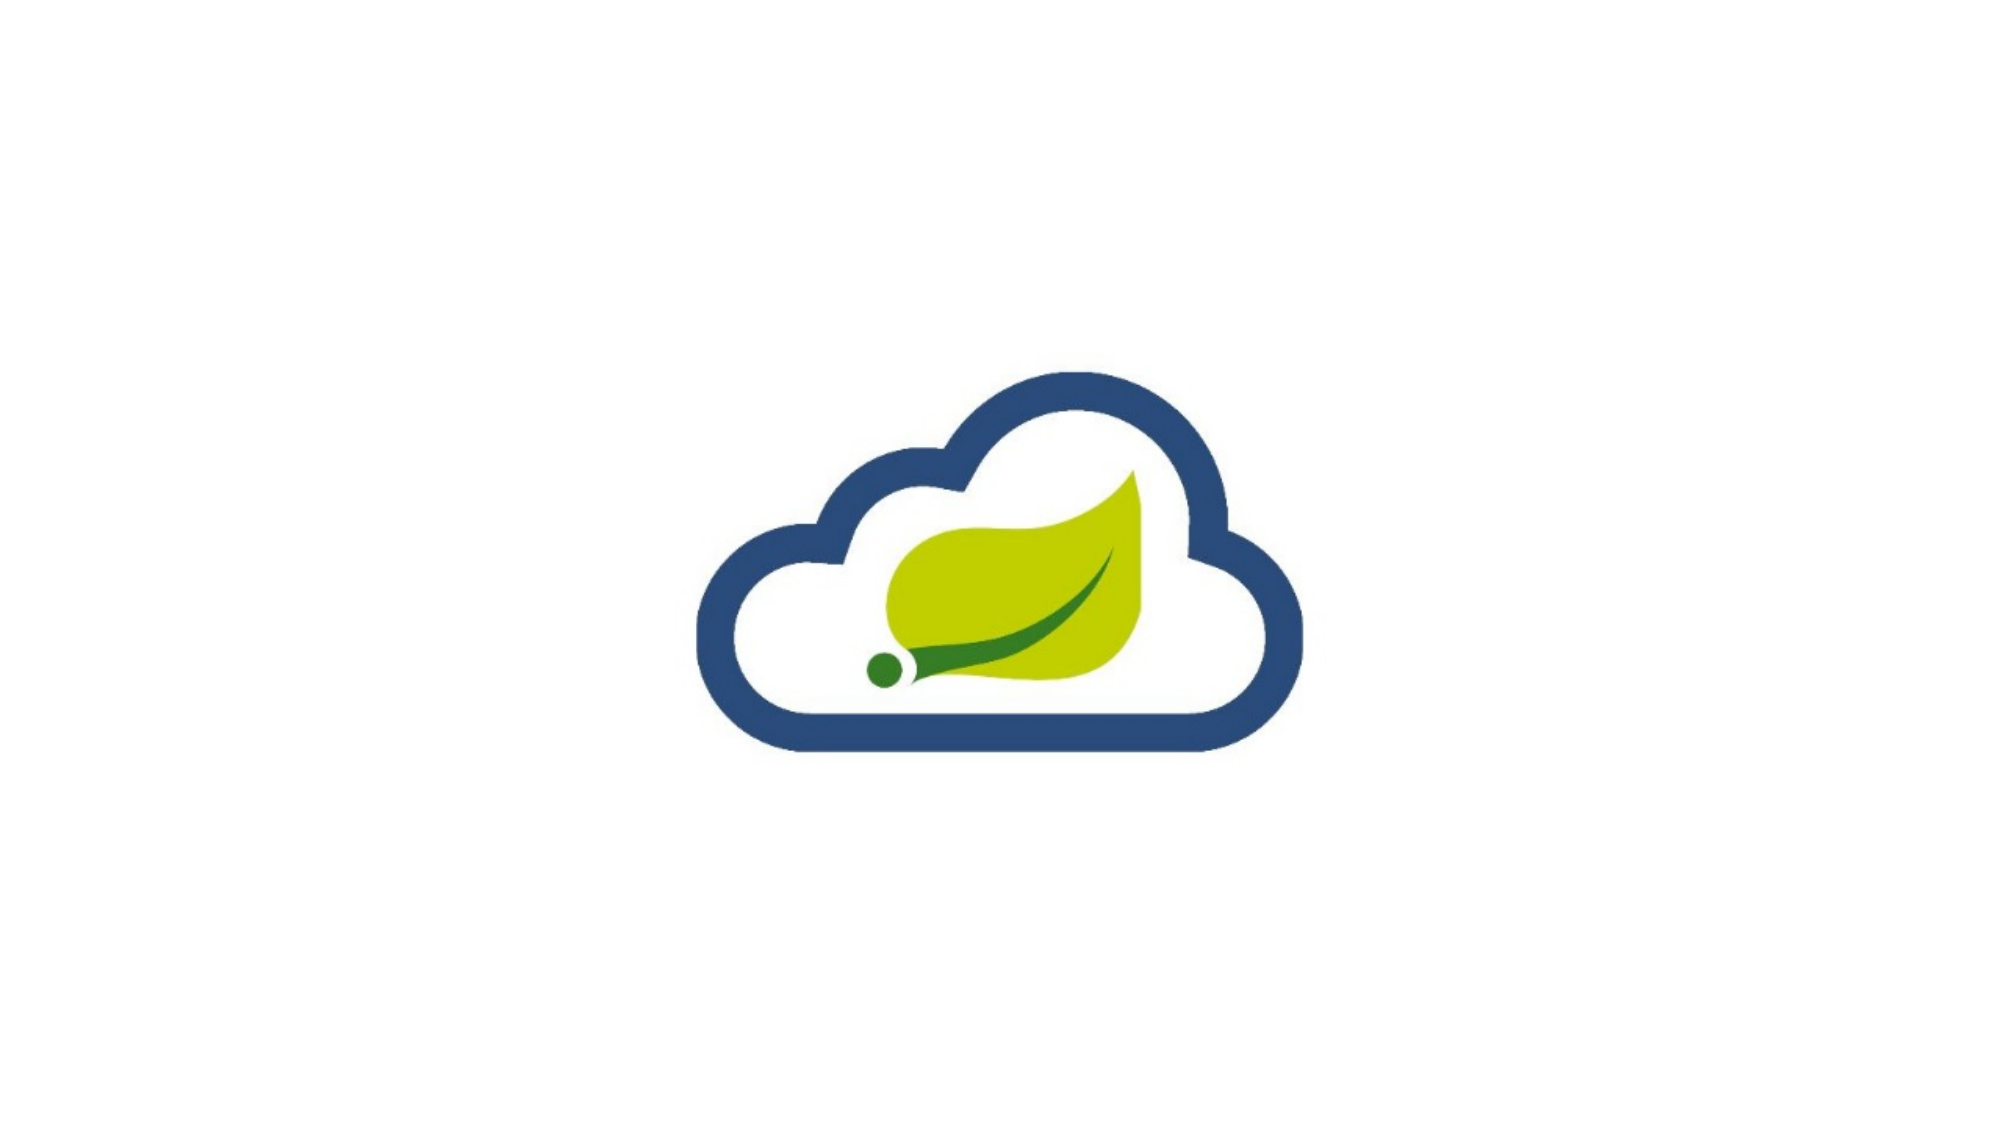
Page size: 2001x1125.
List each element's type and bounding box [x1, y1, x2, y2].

picture [501, 188, 1499, 937]
